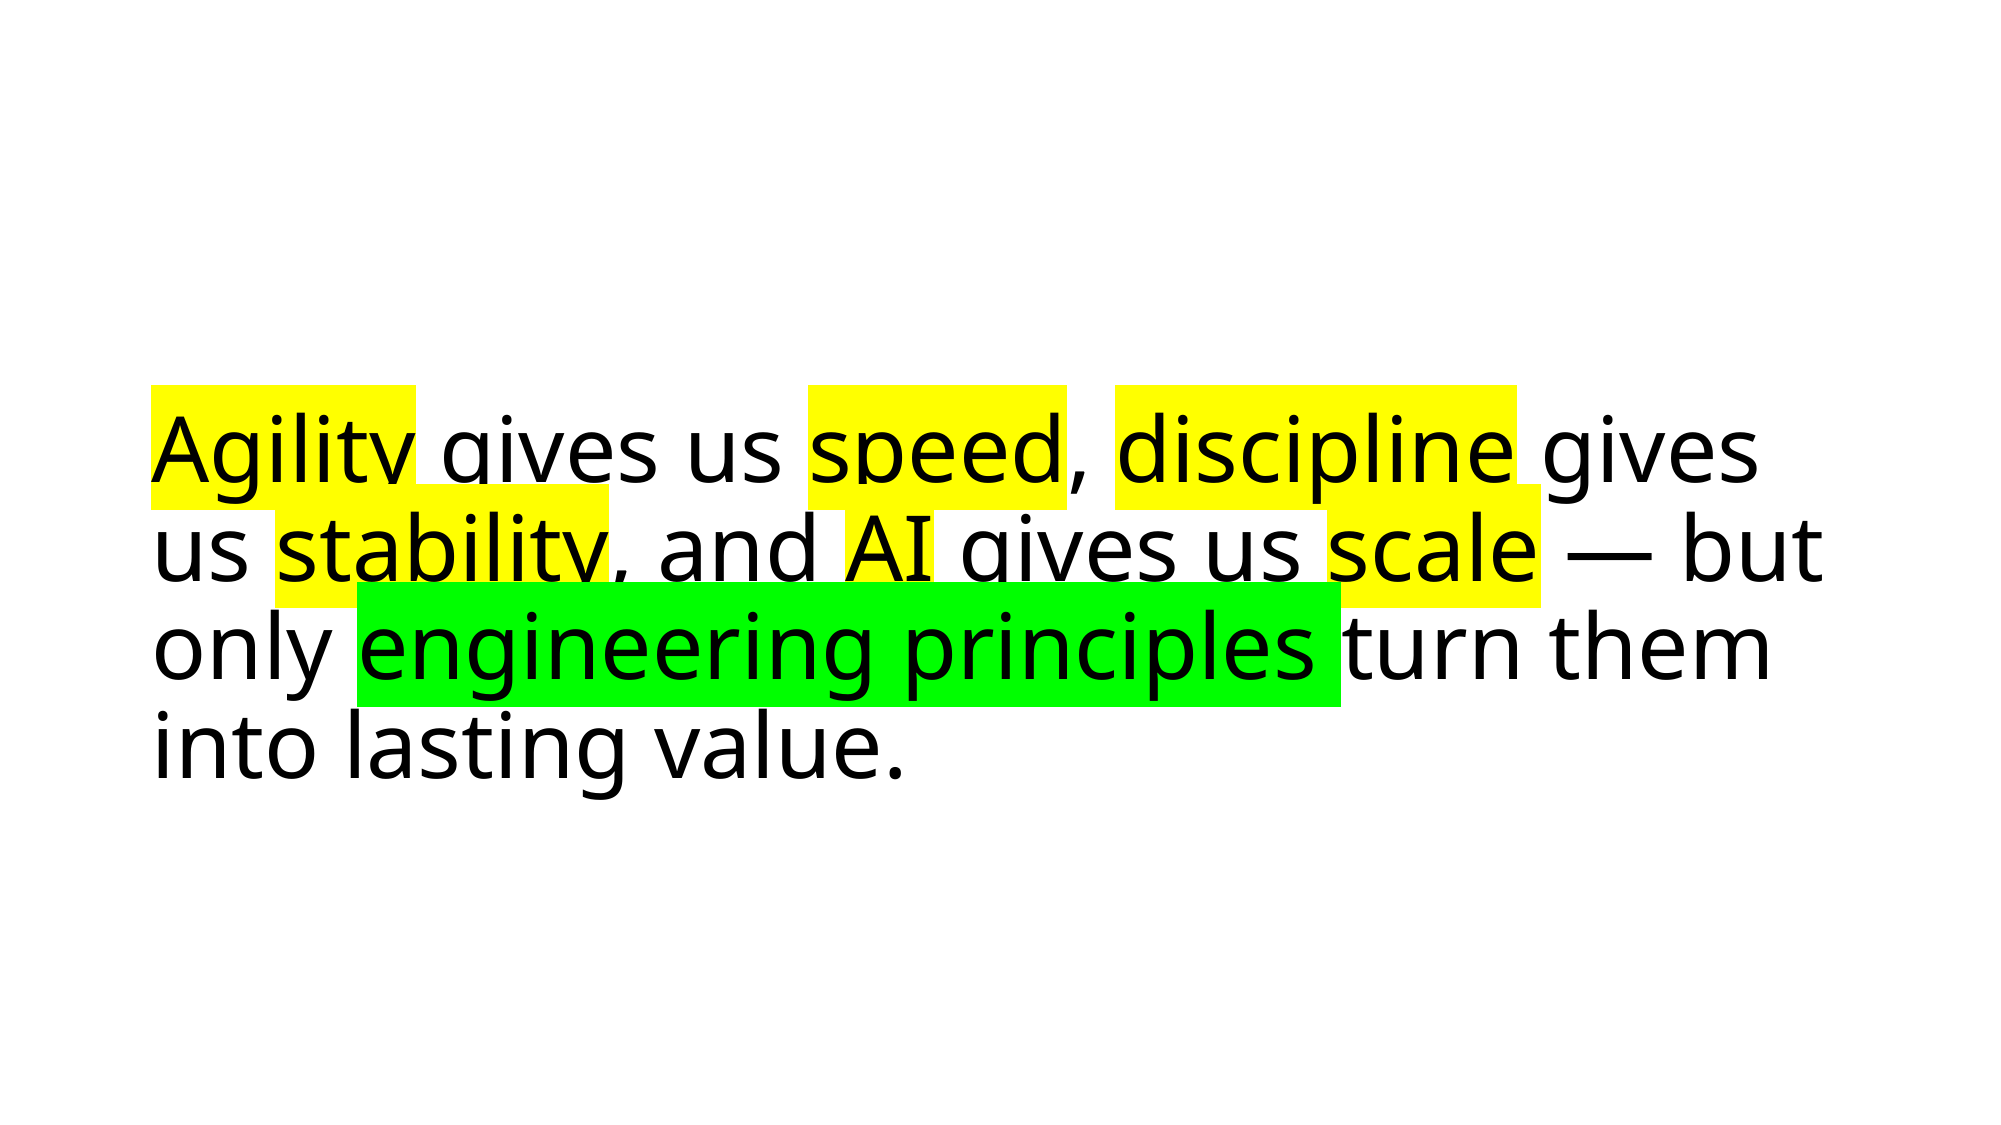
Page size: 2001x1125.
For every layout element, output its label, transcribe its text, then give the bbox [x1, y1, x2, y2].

title Agility gives us speed, discipline gives us stability, and AI gives us scale — but only engineering principles turn them into lasting value. [136, 337, 1862, 806]
